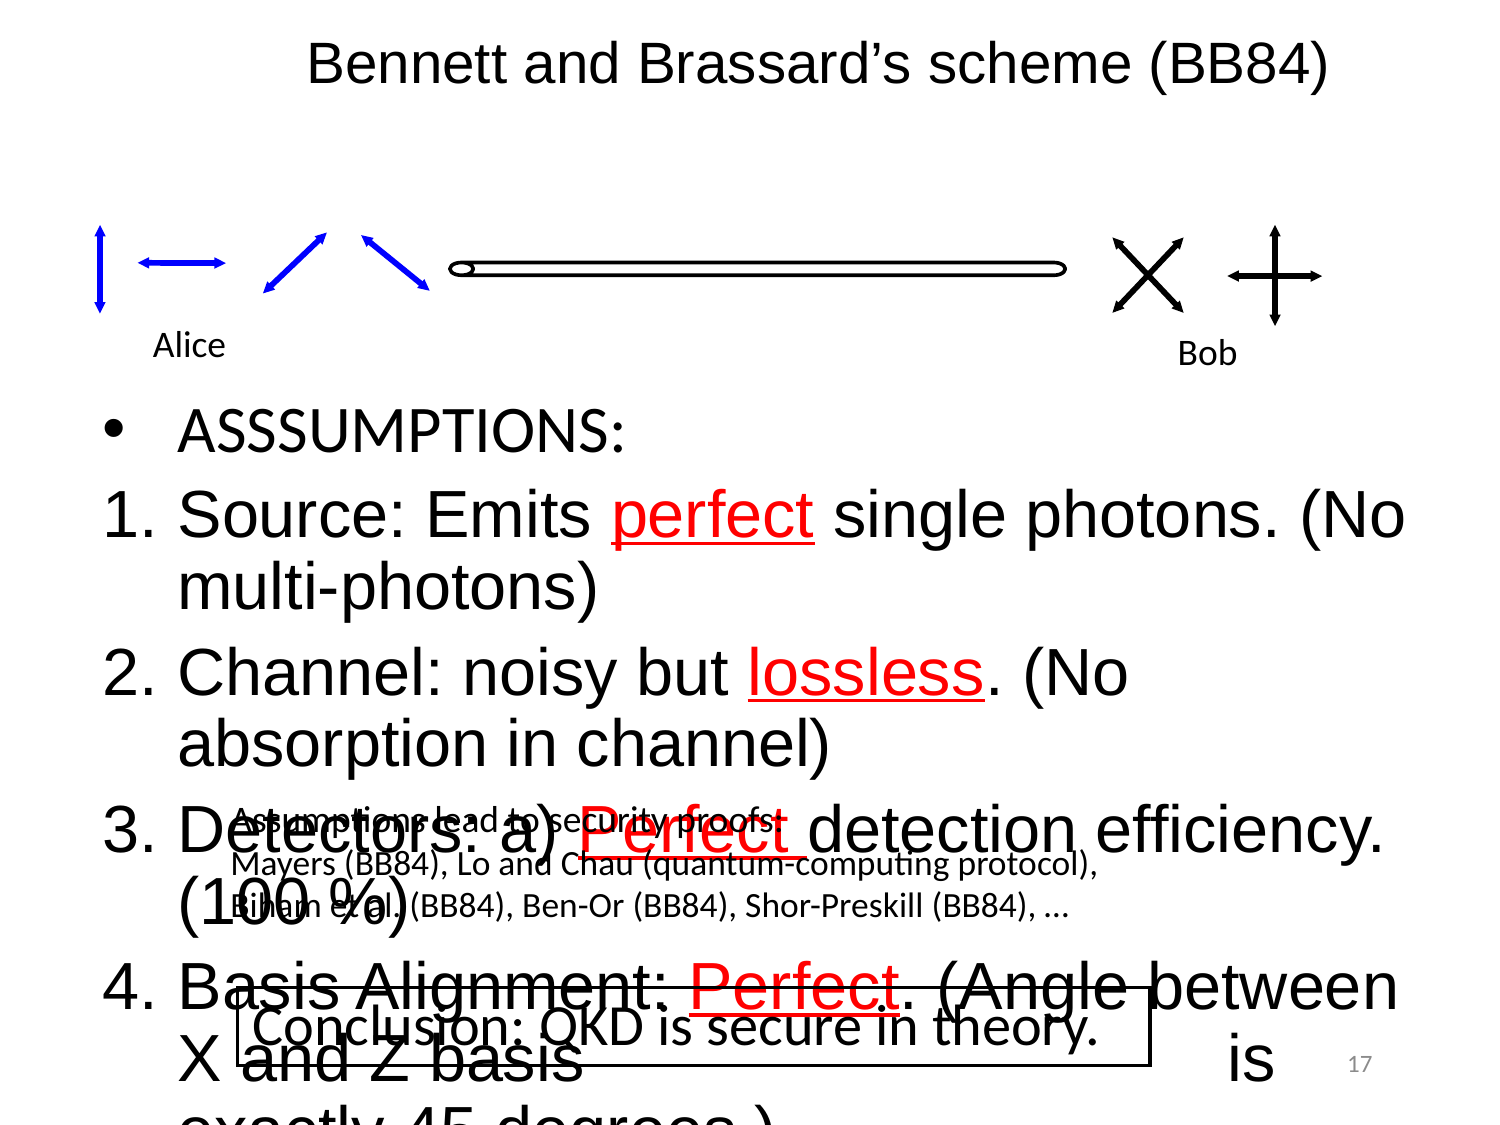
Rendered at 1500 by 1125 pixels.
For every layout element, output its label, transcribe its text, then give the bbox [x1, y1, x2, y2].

text_box Conclusion: QKD is secure in theory. [237, 987, 1150, 1066]
slide_number 17 [1074, 1025, 1388, 1100]
list ASSSUMPTIONS: Source: Emits perfect single photons. (No multi-photons) Channel: noisy but lossless. (No absorption in channel) Detectors: a) Perfect detection efficiency. (100 %) Basis Alignment: Perfect. (Angle between X and Z basis is exactly 45 degrees.) [87, 387, 1438, 763]
title Bennett and Brassard’s scheme (BB84) [287, 24, 1350, 96]
text_box Assumptions lead to security proofs: Mayers (BB84), Lo and Chau (quantum-computing protocol), Biham et al. (BB84), Ben-Or (BB84), Shor-Preskill (BB84), … [215, 787, 1123, 933]
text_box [99, 224, 1323, 382]
